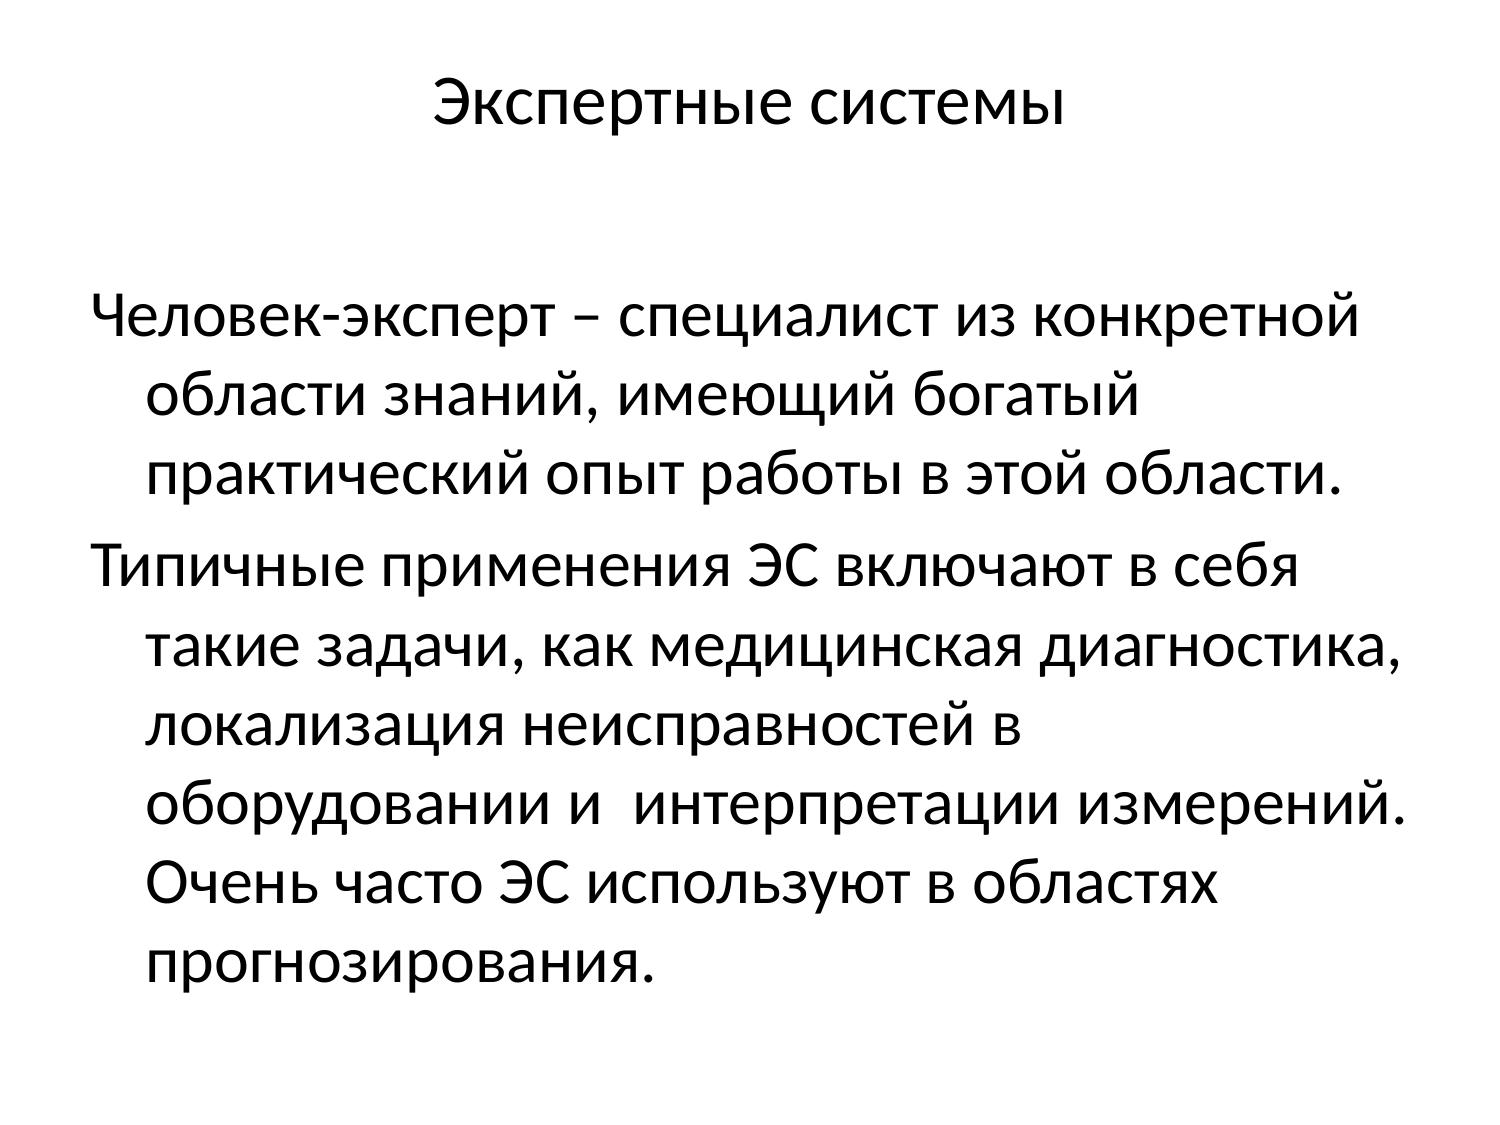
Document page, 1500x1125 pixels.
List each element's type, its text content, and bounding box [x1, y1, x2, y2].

list Человек-эксперт – специалист из конкретной области знаний, имеющий богатый практический опыт работы в этой области. Типичные применения ЭС включают в себя такие задачи, как медицинская диагностика, локализация неисправностей в оборудовании и интерпретации измерений. Очень часто ЭС используют в областях прогнозирования. [75, 262, 1425, 1005]
title Экспертные системы [75, 45, 1425, 233]
